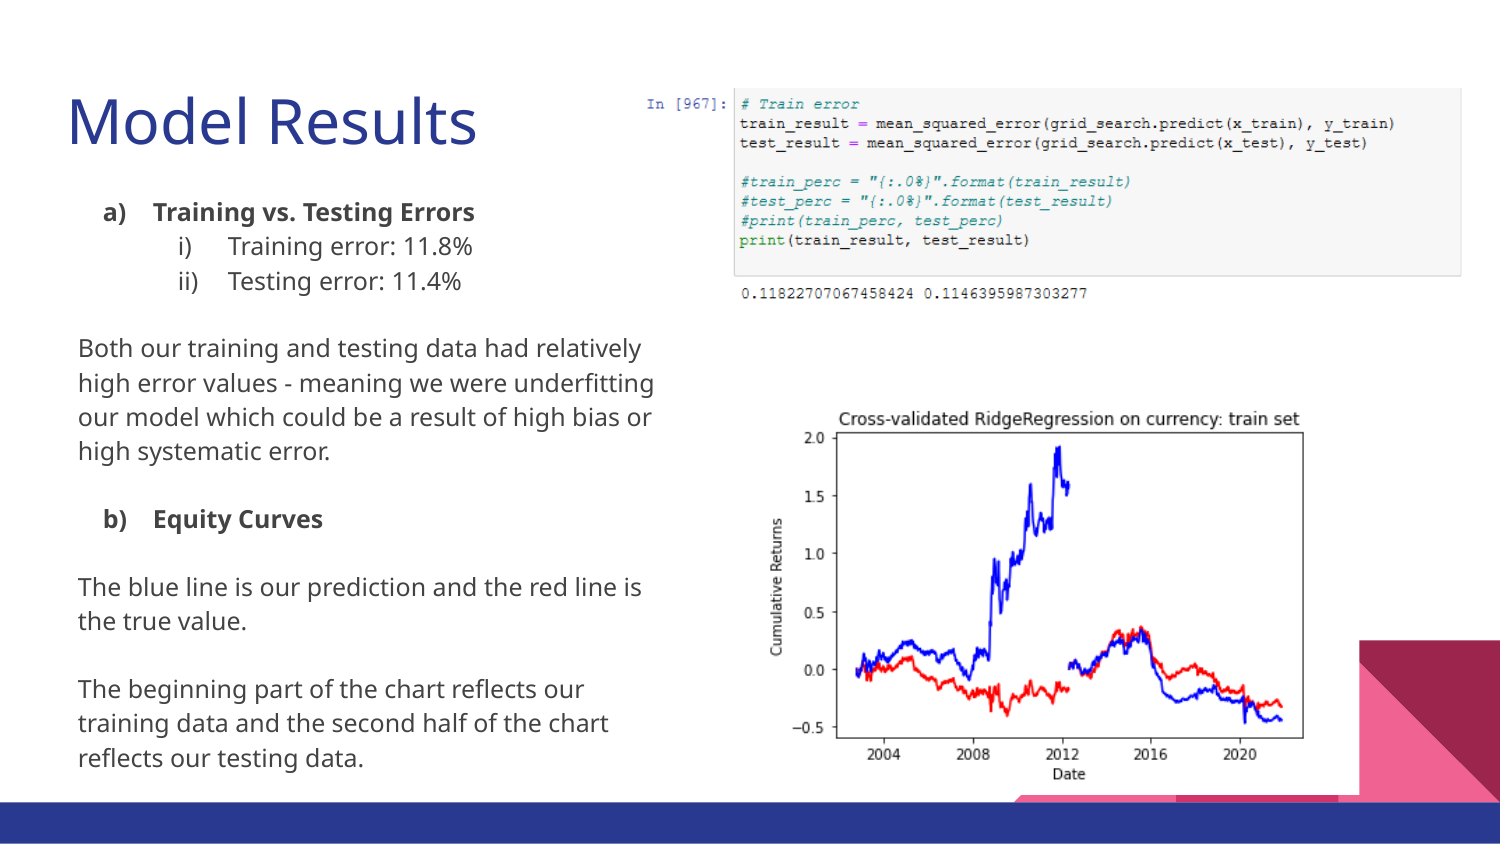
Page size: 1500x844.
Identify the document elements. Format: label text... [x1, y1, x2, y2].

picture [739, 390, 1360, 795]
list Training vs. Testing Errors Training error: 11.8% Testing error: 11.4% Both our training and testing data had relatively high error values - meaning we were underfitting our model which could be a result of high bias or high systematic error. Equity Curves The blue line is our prediction and the red line is the true value. The beginning part of the chart reflects our training data and the second half of the chart reflects our testing data. [62, 176, 695, 760]
title Model Results [51, 67, 1449, 167]
picture [637, 88, 1462, 311]
